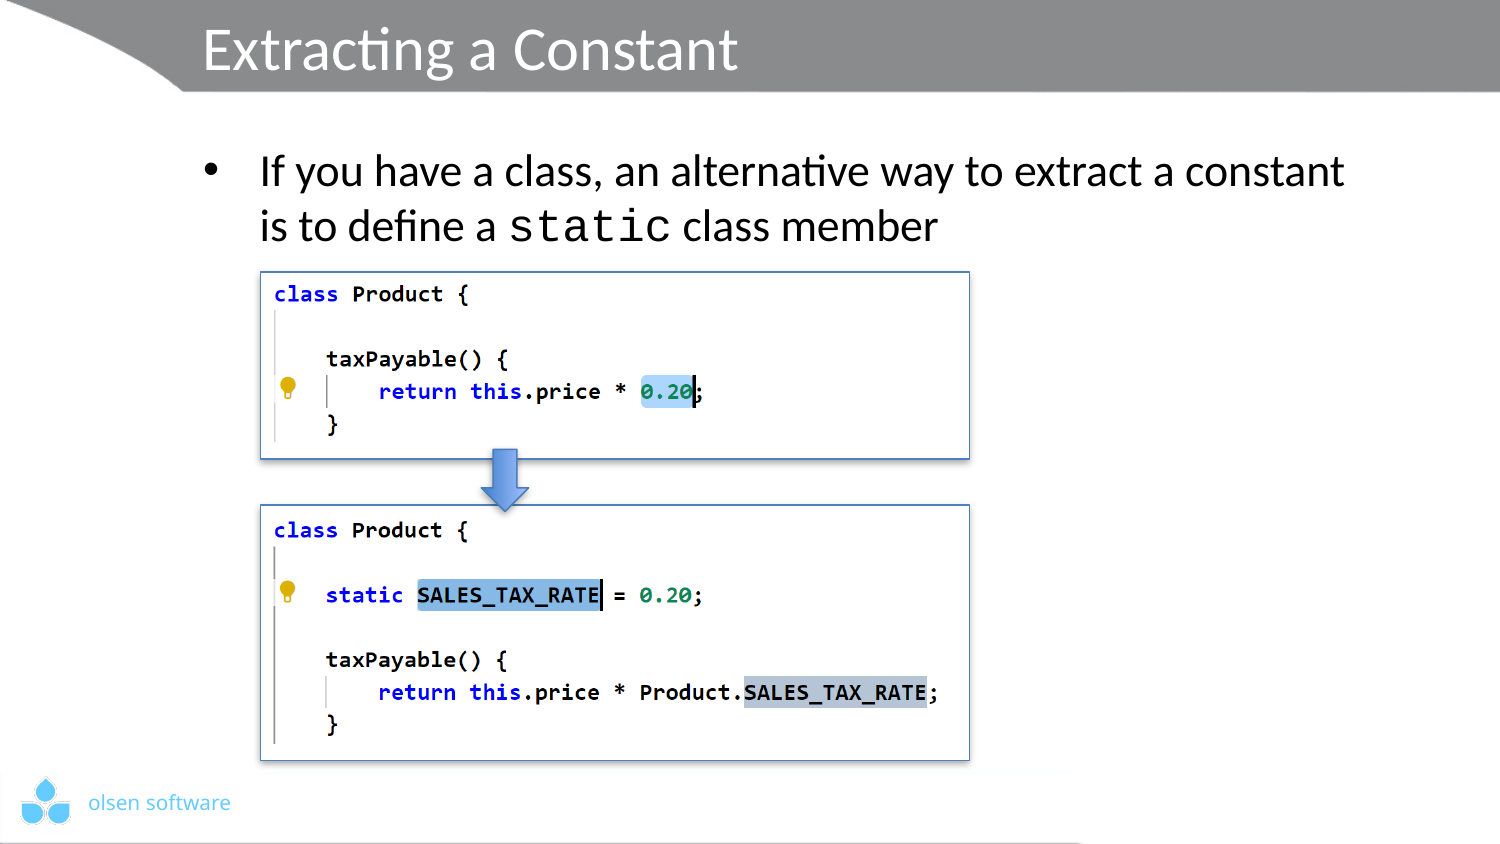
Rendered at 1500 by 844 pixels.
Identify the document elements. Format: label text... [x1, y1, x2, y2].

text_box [260, 504, 970, 761]
title Extracting a Constant [187, 0, 1426, 93]
picture [0, 0, 1500, 844]
text_box [480, 468, 530, 503]
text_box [260, 271, 970, 460]
list If you have a class, an alternative way to extract a constant is to define a static class member [188, 133, 1458, 716]
